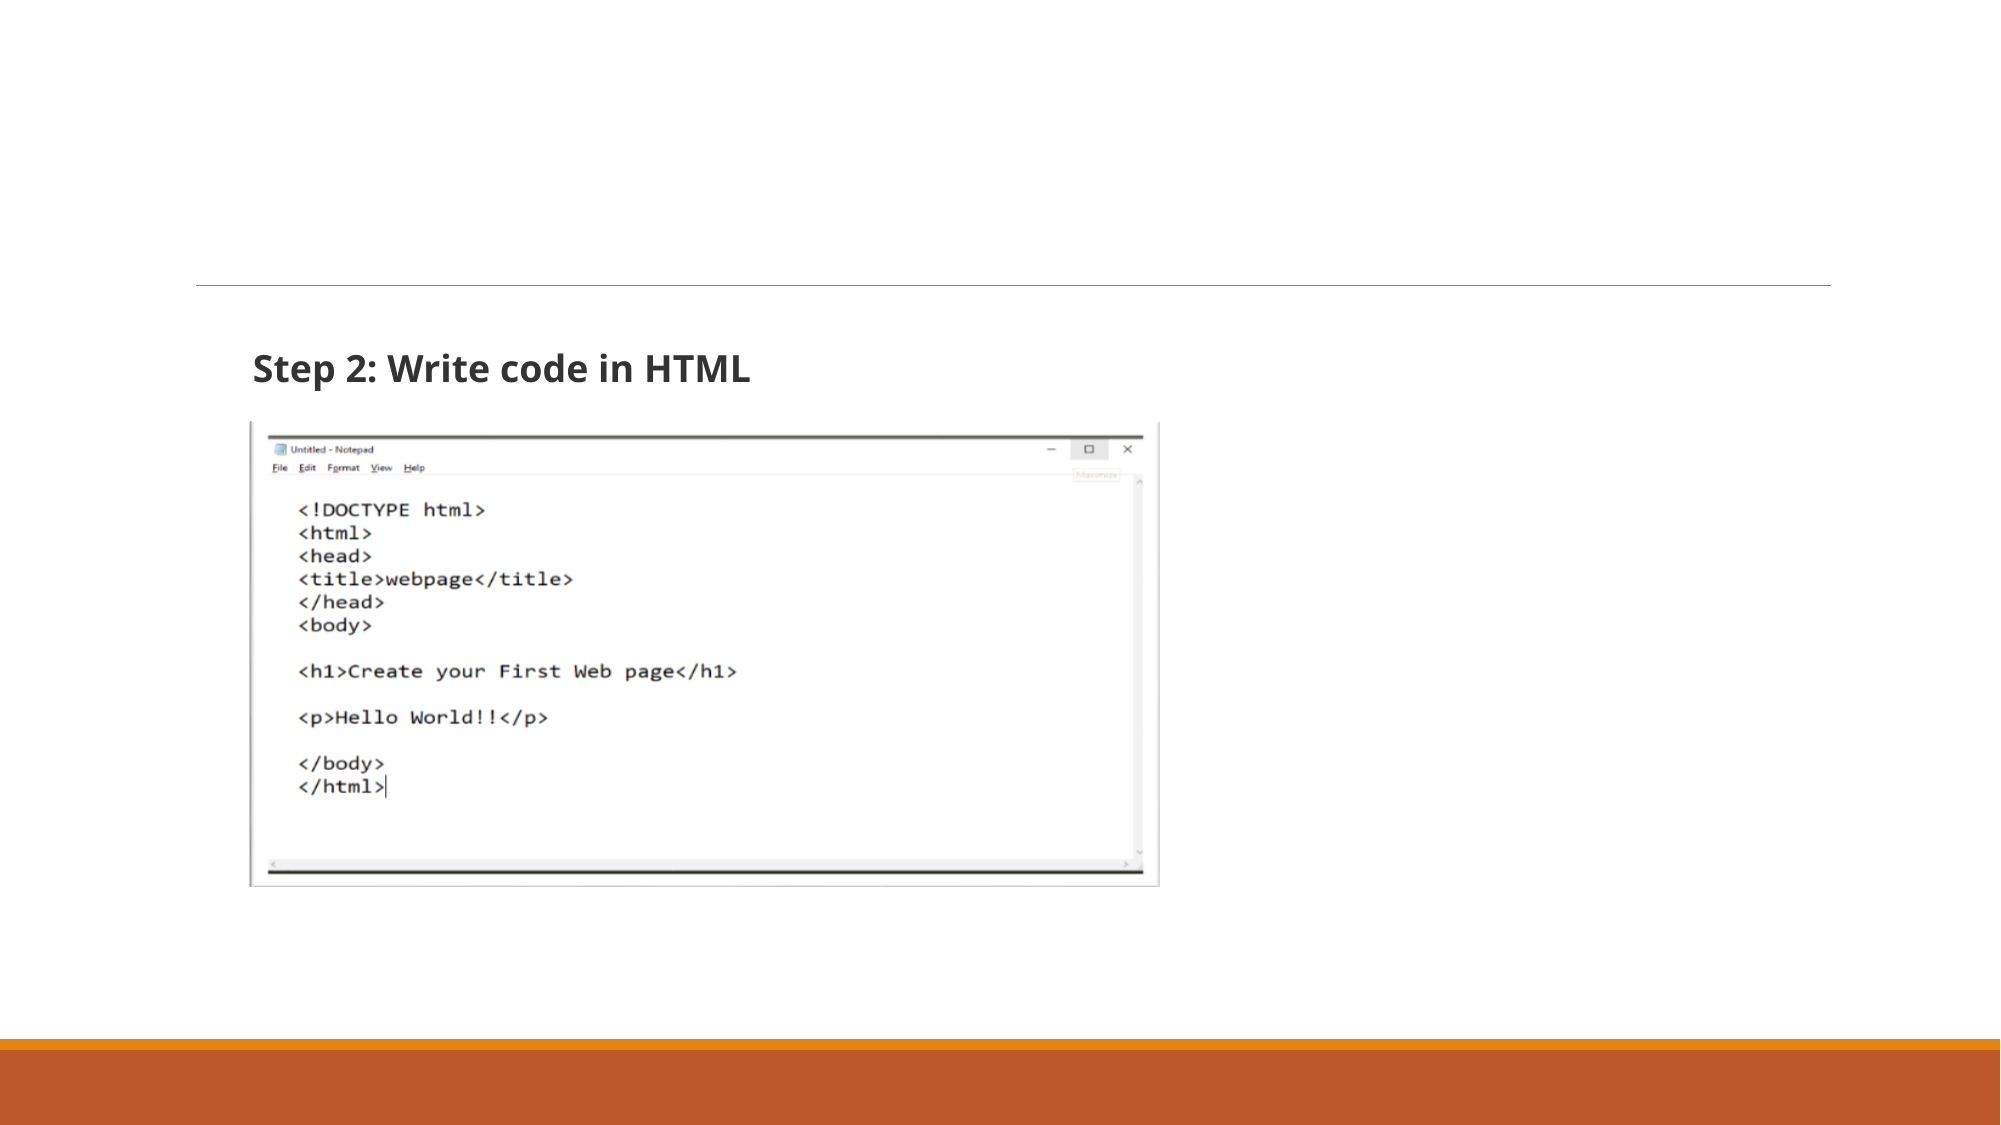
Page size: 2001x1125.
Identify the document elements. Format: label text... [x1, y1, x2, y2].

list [248, 421, 1161, 888]
text_box Step 2: Write code in HTML [238, 337, 1240, 398]
